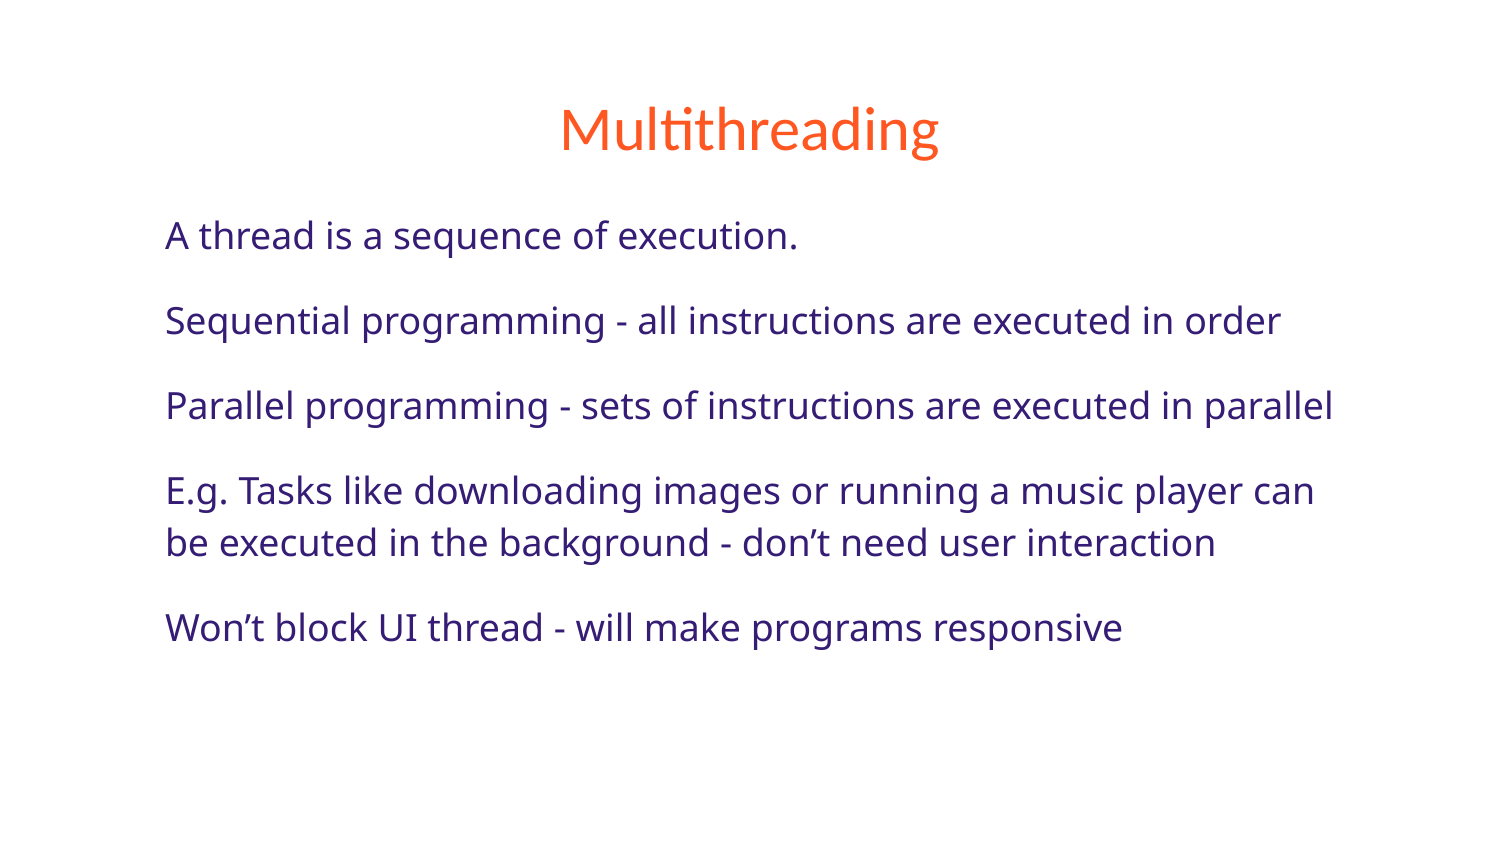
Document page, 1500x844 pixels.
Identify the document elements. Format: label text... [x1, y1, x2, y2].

list A thread is a sequence of execution. Sequential programming - all instructions are executed in order Parallel programming - sets of instructions are executed in parallel E.g. Tasks like downloading images or running a music player can be executed in the background - don’t need user interaction Won’t block UI thread - will make programs responsive [150, 190, 1351, 751]
title Multithreading [51, 72, 1449, 167]
